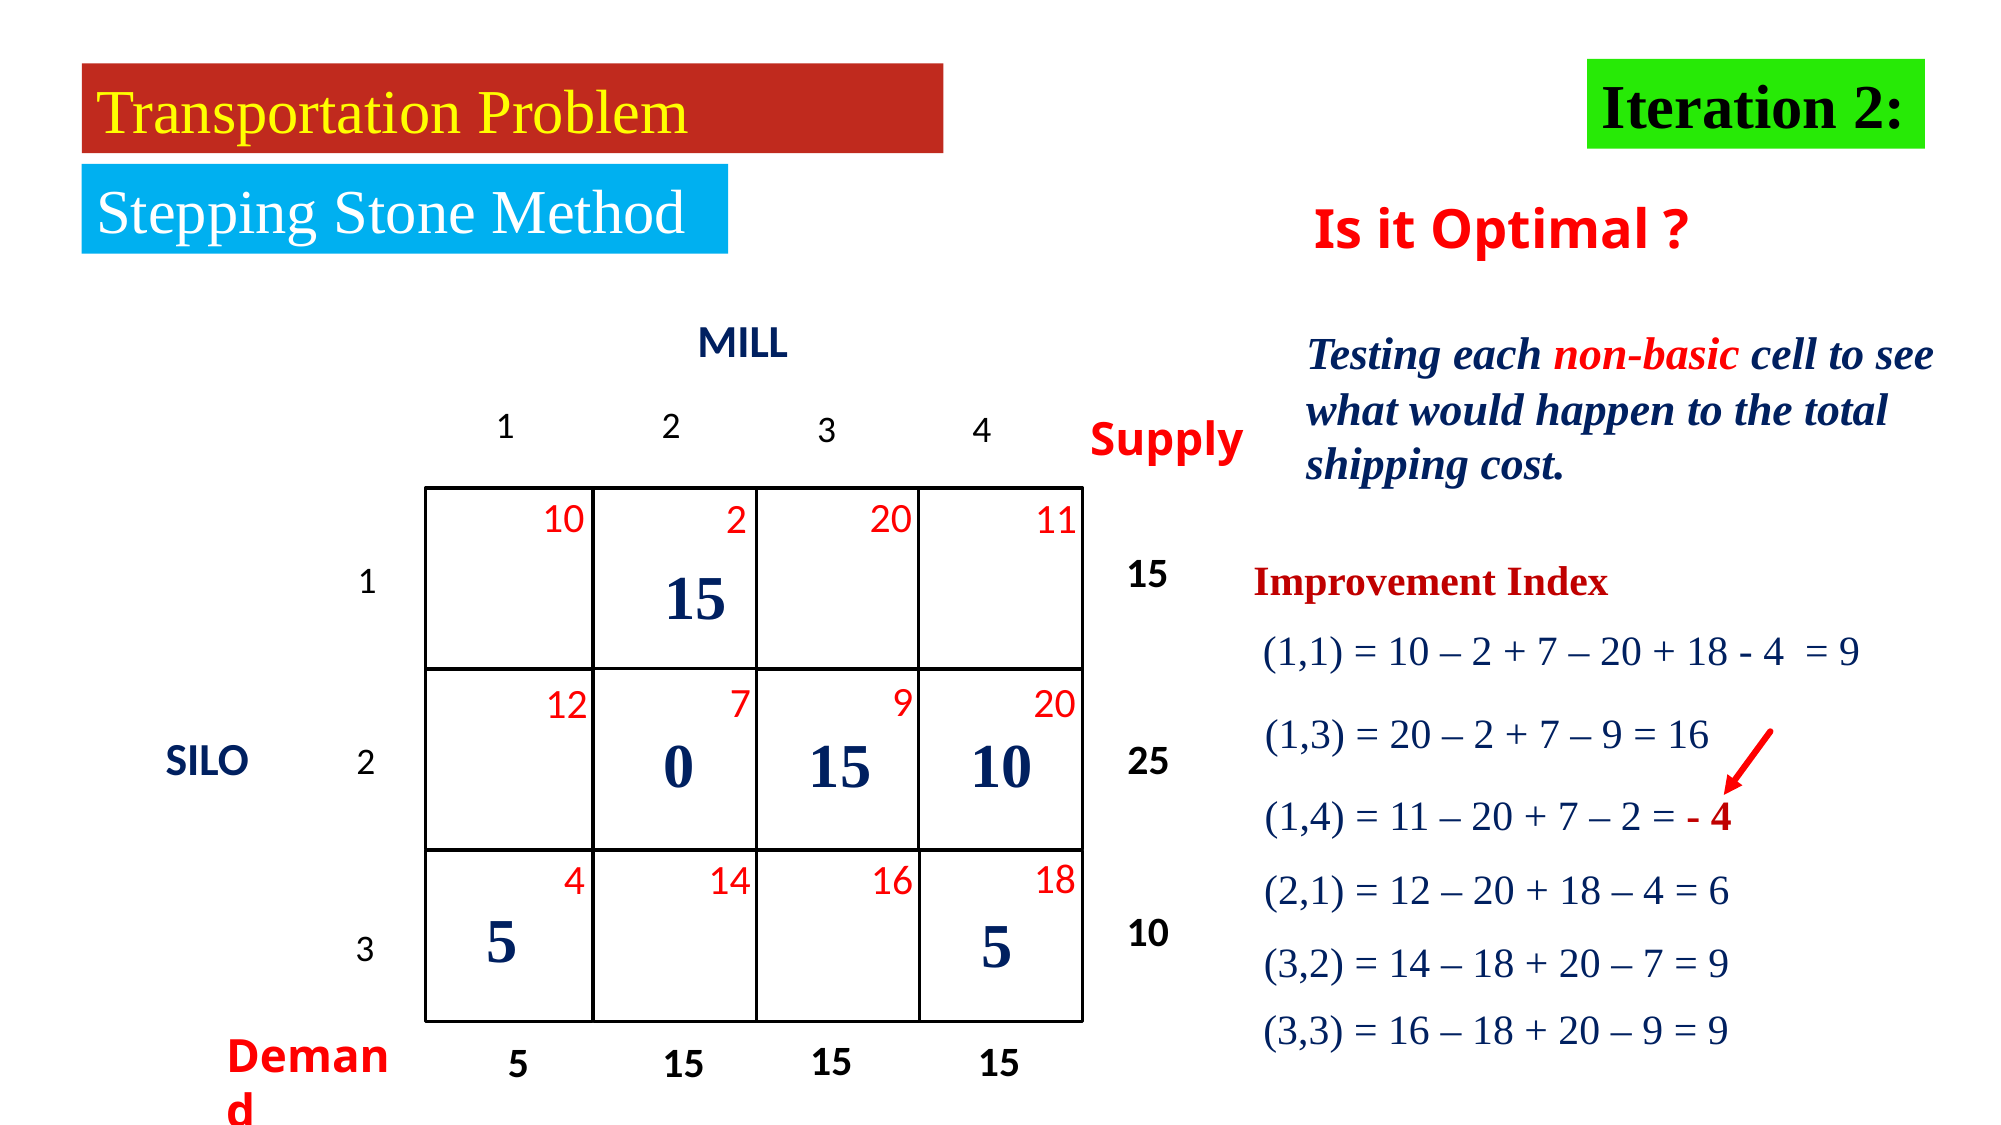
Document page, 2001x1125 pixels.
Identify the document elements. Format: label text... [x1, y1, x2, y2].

text_box Supply [1087, 402, 1264, 472]
text_box 15 [957, 1034, 1041, 1113]
text_box Testing each non-basic cell to see what would happen to the total shipping cost. [1291, 316, 1972, 497]
text_box 15 [790, 1034, 873, 1113]
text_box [329, 371, 1083, 1022]
text_box (2,1) = 12 – 20 + 18 – 4 = 6 [1249, 855, 1925, 920]
text_box 15 [642, 1034, 726, 1115]
text_box 10 [1106, 876, 1190, 983]
text_box Improvement Index [1238, 546, 1637, 612]
text_box (1,1) = 10 – 2 + 7 – 20 + 18 - 4 = 9 [1248, 616, 1898, 682]
text_box 5 [476, 1034, 560, 1114]
text_box (3,3) = 16 – 18 + 20 – 9 = 9 [1248, 995, 1924, 1060]
text_box 15 [1112, 518, 1189, 624]
text_box (1,4) = 11 – 20 + 7 – 2 = - 4 [1249, 781, 1925, 847]
text_box SILO [150, 722, 276, 792]
text_box 25 [1112, 704, 1190, 811]
text_box MILL [682, 304, 807, 371]
text_box Is it Optimal ? [1299, 186, 1760, 267]
text_box Transportation Problem [81, 63, 944, 154]
text_box Demand [211, 1019, 428, 1125]
text_box (3,2) = 14 – 18 + 20 – 7 = 9 [1248, 928, 1925, 994]
text_box (1,3) = 20 – 2 + 7 – 9 = 16 [1250, 698, 1948, 764]
text_box Stepping Stone Method [81, 163, 729, 254]
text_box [522, 478, 1107, 919]
text_box Iteration 2: [1587, 58, 1925, 149]
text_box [1723, 731, 1771, 796]
